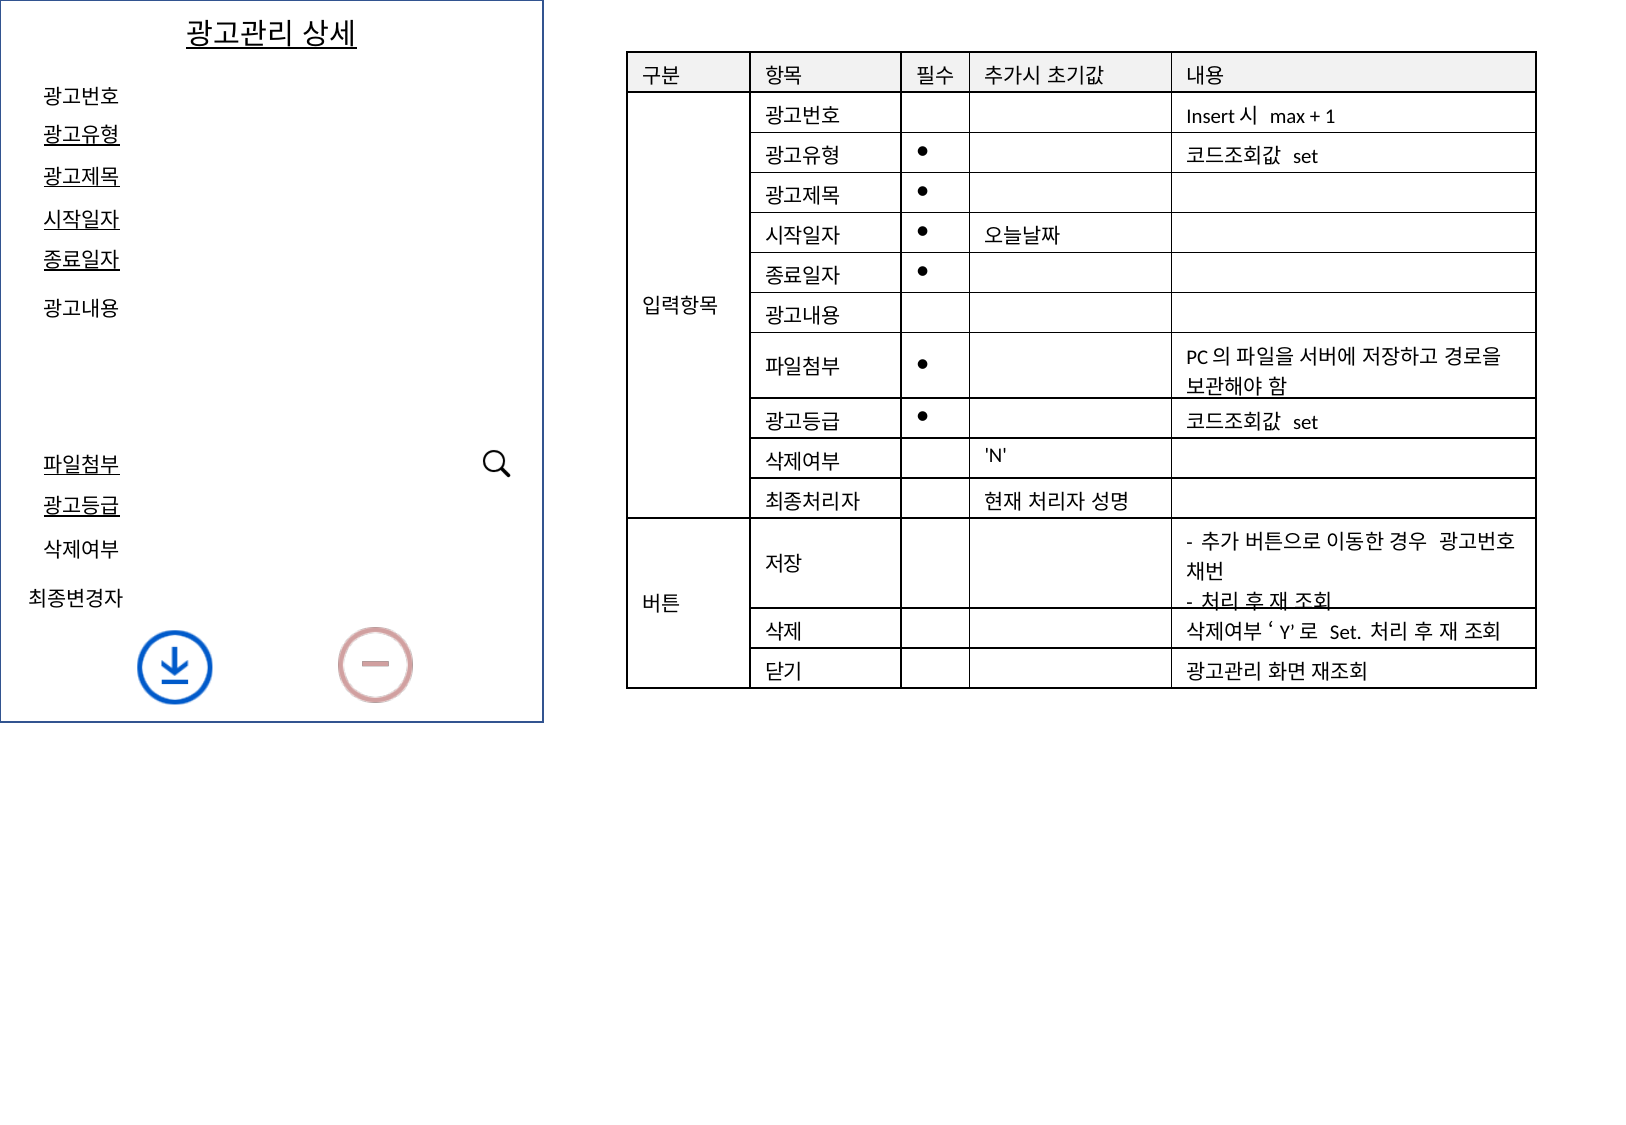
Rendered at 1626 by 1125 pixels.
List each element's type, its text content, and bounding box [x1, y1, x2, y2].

table_cell [1172, 173, 1535, 212]
table_cell - 추가 버튼으로 이동한 경우 광고번호 채번 - 처리 후 재 조회 [1172, 519, 1535, 607]
table_cell 입력항목 [628, 93, 749, 517]
table_cell ● [902, 213, 969, 252]
table_cell [902, 439, 969, 477]
table_cell [902, 479, 969, 517]
table_cell [970, 93, 1171, 132]
table_cell 최종처리자 [751, 479, 900, 517]
text_box 광고번호 [28, 76, 135, 116]
table_cell [970, 293, 1171, 332]
table_cell 'N' [970, 439, 1171, 477]
table_cell 코드조회값 set [1172, 133, 1535, 172]
table_cell PC의 파일을 서버에 저장하고 경로을 보관해야 함 [1172, 333, 1535, 397]
table_cell [970, 173, 1171, 212]
text_box 삭제여부 [28, 528, 135, 569]
text_box 파일첨부 [28, 444, 135, 484]
table_cell [1172, 439, 1535, 477]
table_cell 종료일자 [751, 253, 900, 292]
table_cell [970, 609, 1171, 647]
table_cell 시작일자 [751, 213, 900, 252]
text_box 광고내용 [28, 288, 135, 329]
table_cell 광고관리 화면 재조회 [1172, 649, 1535, 687]
table_cell [902, 93, 969, 132]
table_cell [1172, 213, 1535, 252]
table_cell [970, 649, 1171, 687]
text_box 최종변경자 [13, 578, 139, 619]
table_cell ● [902, 133, 969, 172]
table_cell Insert시 max + 1 [1172, 93, 1535, 132]
text_box 광고제목 [28, 155, 135, 196]
table_cell ● [902, 173, 969, 212]
picture [136, 629, 214, 706]
text_box 광고등급 [28, 485, 135, 525]
table_cell 버튼 [628, 519, 749, 687]
table_cell [970, 519, 1171, 607]
table_cell 저장 [751, 519, 900, 607]
table_cell [970, 133, 1171, 172]
table_header 항목 [751, 53, 900, 91]
table_cell [902, 609, 969, 647]
table_cell 삭제여부 ‘Y’로 Set. 처리 후 재 조회 [1172, 609, 1535, 647]
table_cell 닫기 [751, 649, 900, 687]
table_cell 현재 처리자 성명 [970, 479, 1171, 517]
table_cell 광고내용 [751, 293, 900, 332]
table_cell ● [902, 333, 969, 397]
table_cell [902, 519, 969, 607]
table_cell ● [902, 253, 969, 292]
table_cell [1172, 293, 1535, 332]
table_header 구분 [628, 53, 749, 91]
table_cell 광고제목 [751, 173, 900, 212]
table_cell [1172, 253, 1535, 292]
table_header 내용 [1172, 53, 1535, 91]
table_cell 파일첨부 [751, 333, 900, 397]
text_box [0, 0, 544, 723]
table_cell [1172, 479, 1535, 517]
table_header 필수 [902, 53, 969, 91]
table_cell [902, 293, 969, 332]
picture [480, 445, 513, 481]
table_cell [902, 649, 969, 687]
table_cell [970, 333, 1171, 397]
table_cell 삭제여부 [751, 439, 900, 477]
table_cell [970, 253, 1171, 292]
table_cell 광고유형 [751, 133, 900, 172]
picture [336, 626, 414, 704]
text_box 종료일자 [28, 239, 135, 280]
table_header 추가시 초기값 [970, 53, 1171, 91]
table_cell 광고번호 [751, 93, 900, 132]
table_cell 삭제 [751, 609, 900, 647]
table_cell 오늘날짜 [970, 213, 1171, 252]
table_cell 광고등급 [751, 399, 900, 437]
table_cell 코드조회값 set [1172, 399, 1535, 437]
table_cell [970, 399, 1171, 437]
table_cell ● [902, 399, 969, 437]
